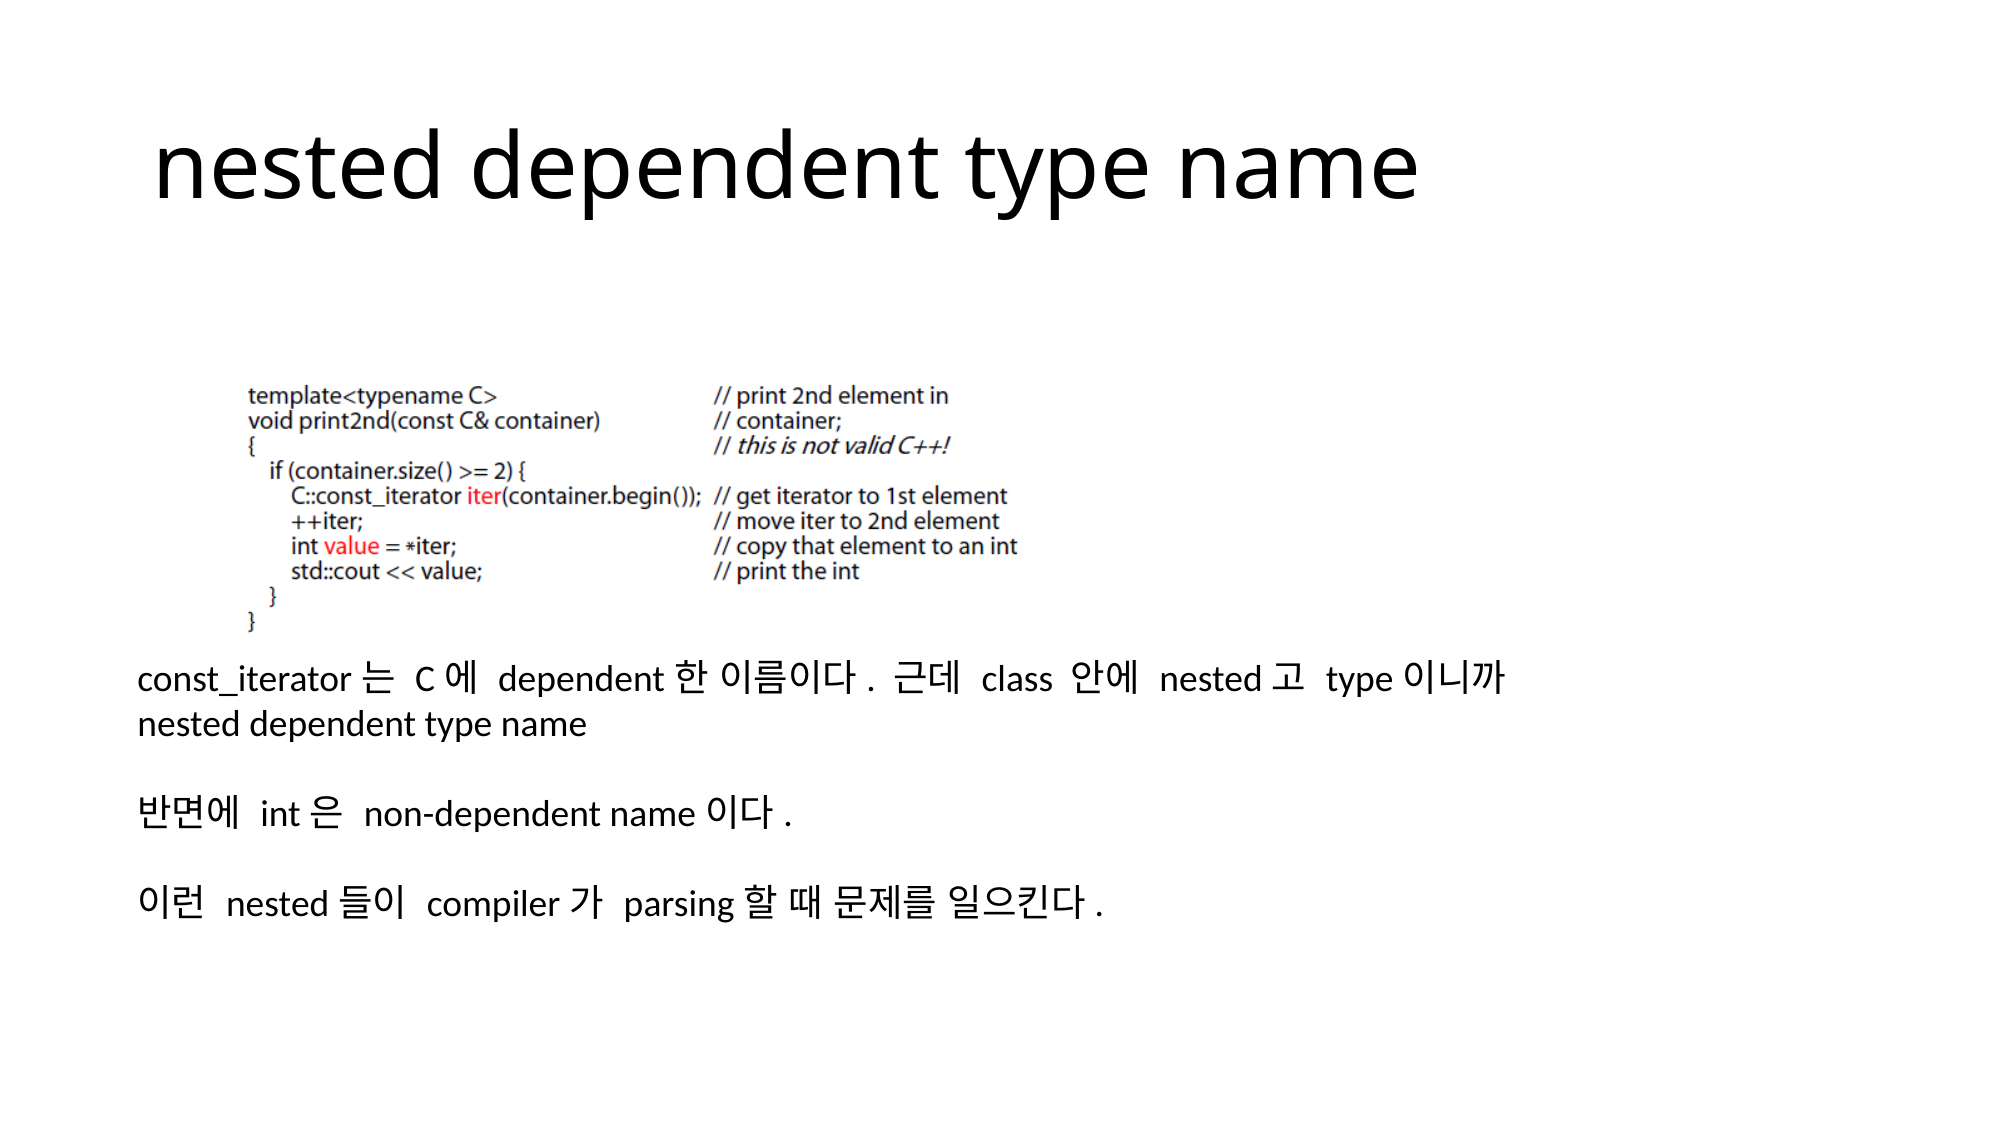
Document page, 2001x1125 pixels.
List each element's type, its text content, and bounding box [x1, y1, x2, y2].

text_box const_iterator는 C에 dependent한 이름이다. 근데 class 안에 nested고 type이니까 nested dependent type name 반면에 int은 non-dependent name이다. 이런 nested들이 compiler가 parsing할 때 문제를 일으킨다. [122, 646, 1521, 932]
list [216, 371, 1066, 647]
title nested dependent type name [137, 59, 1863, 278]
